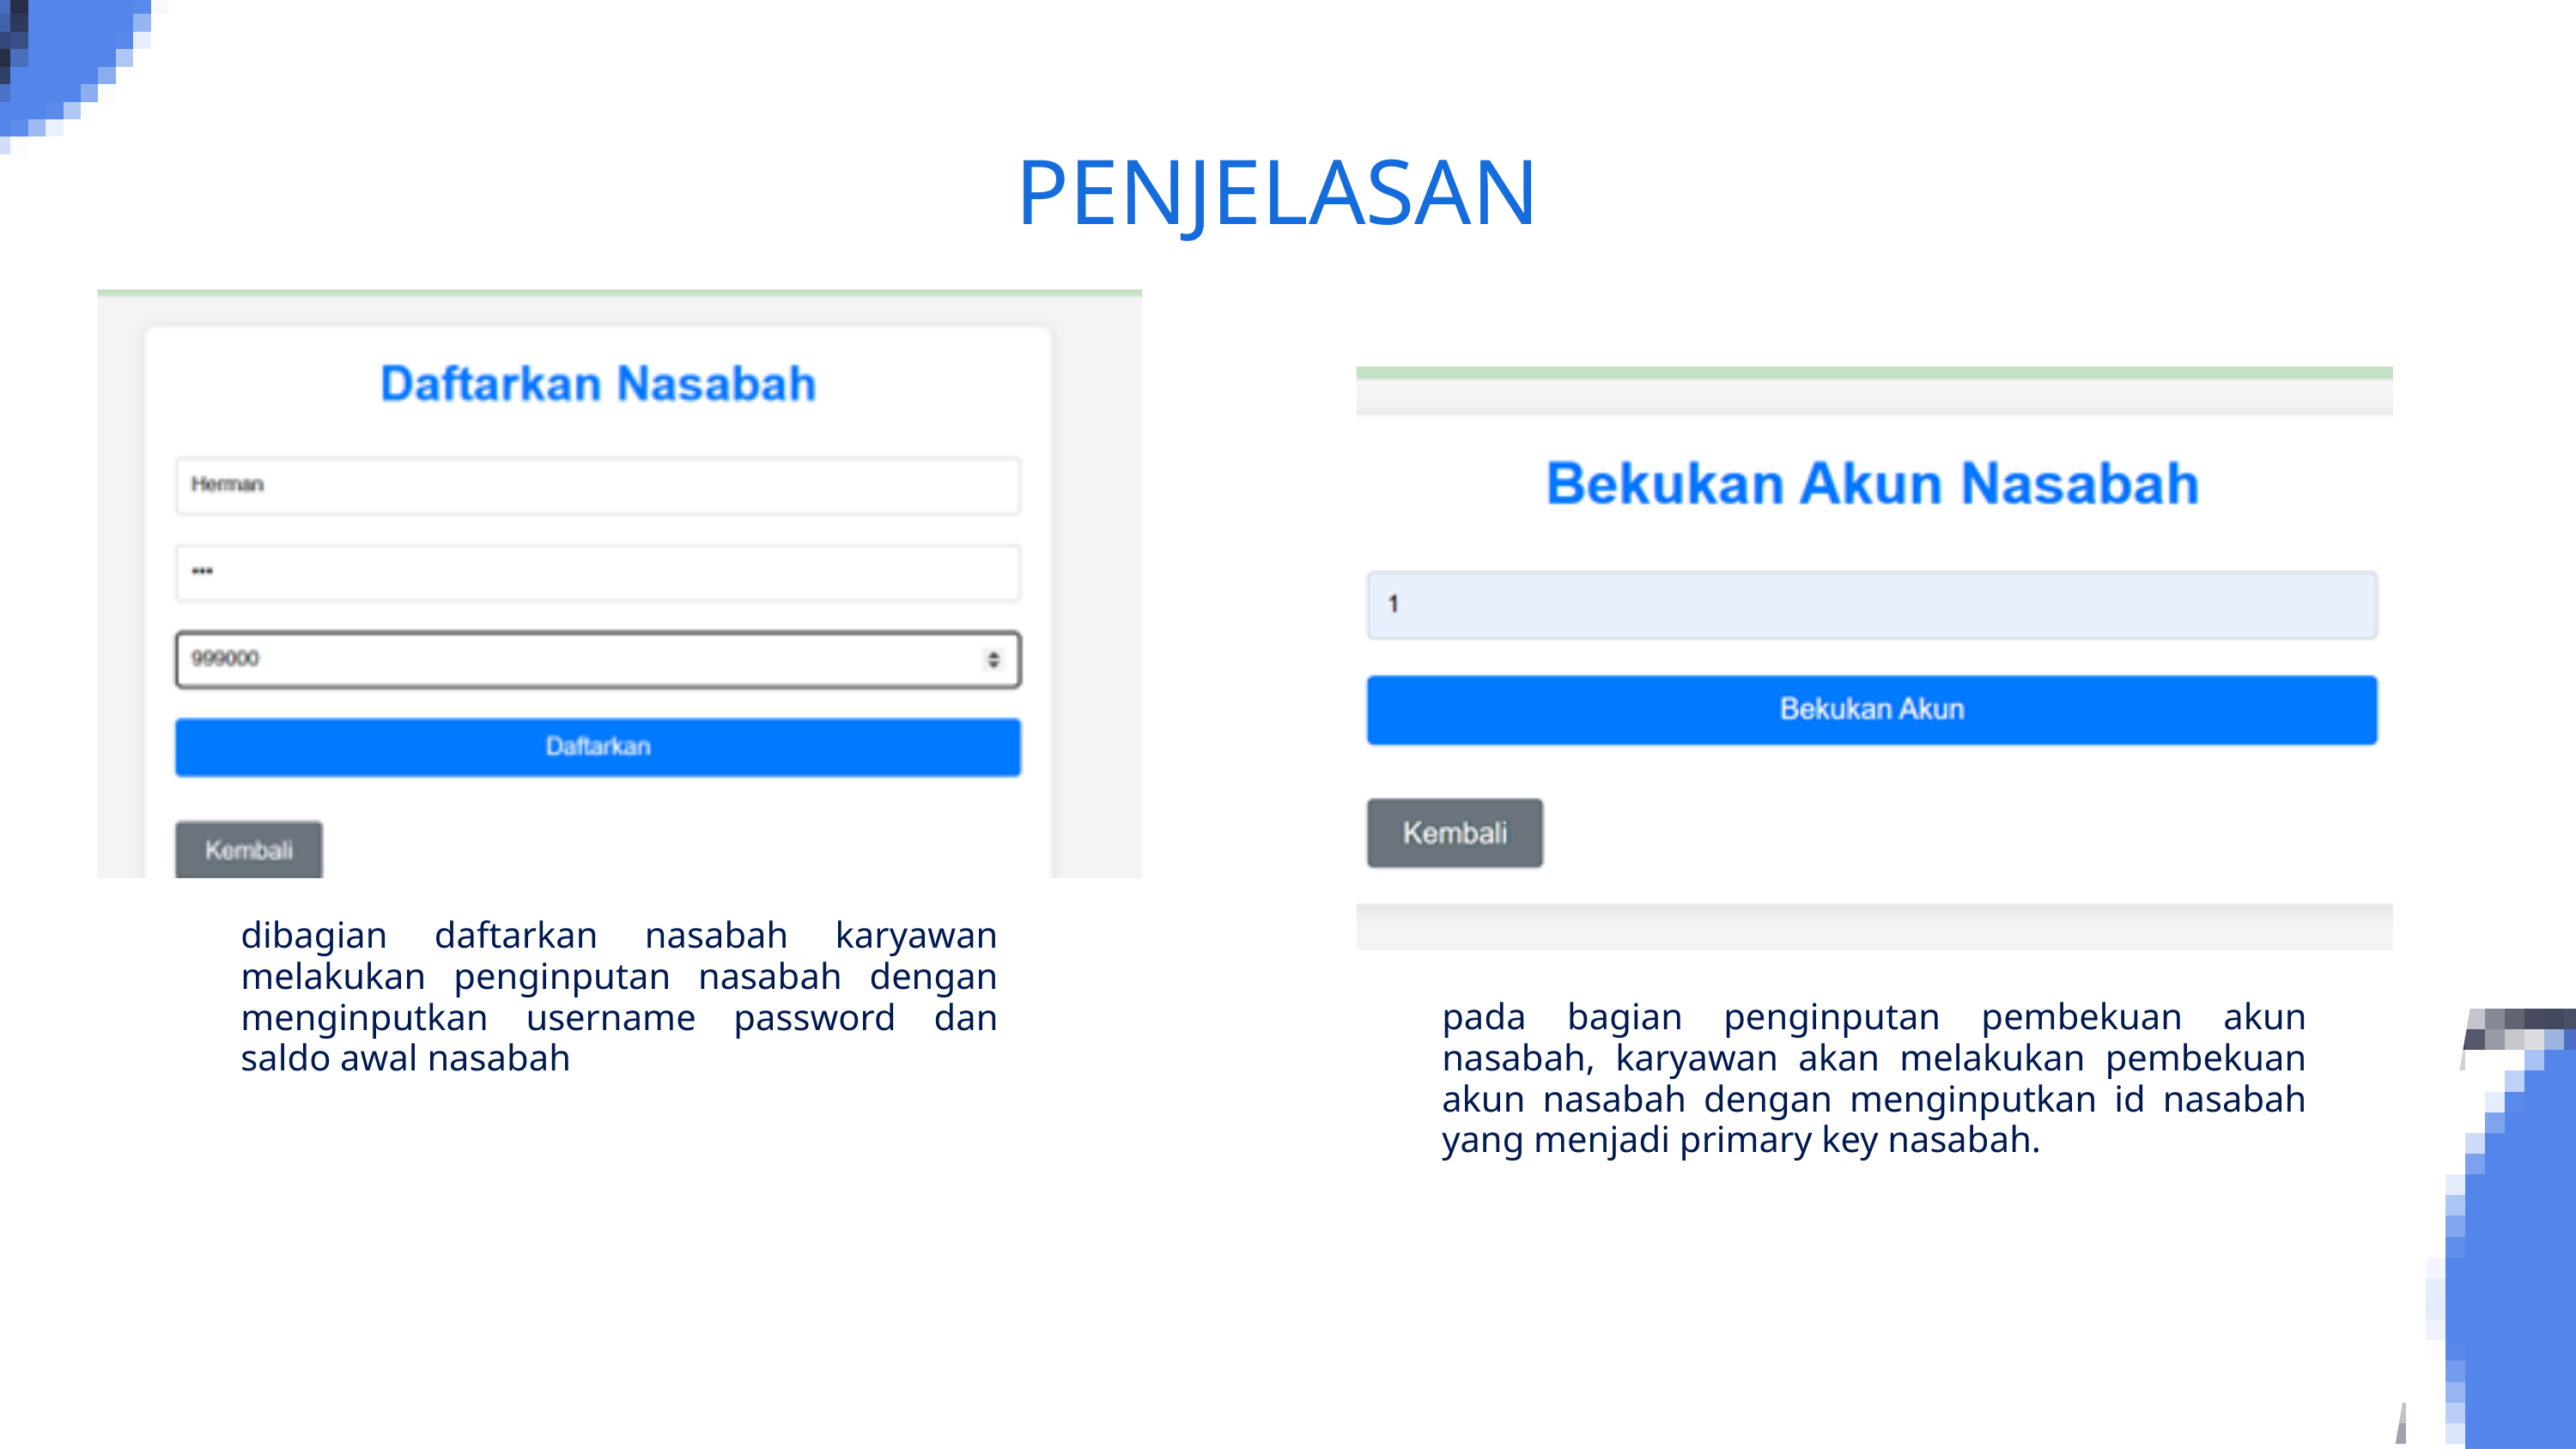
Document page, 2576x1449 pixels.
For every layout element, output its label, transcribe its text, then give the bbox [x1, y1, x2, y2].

text_box PENJELASAN [1015, 167, 1561, 243]
text_box [1356, 367, 2393, 950]
text_box [2394, 926, 2576, 1449]
text_box dibagian daftarkan nasabah karyawan melakukan penginputan nasabah dengan menginputkan username password dan saldo awal nasabah [240, 913, 999, 1079]
text_box pada bagian penginputan pembekuan akun nasabah, karyawan akan melakukan pembekuan akun nasabah dengan menginputkan id nasabah yang menjadi primary key nasabah. [1442, 995, 2307, 1161]
text_box [97, 289, 1143, 878]
text_box [0, 0, 186, 225]
